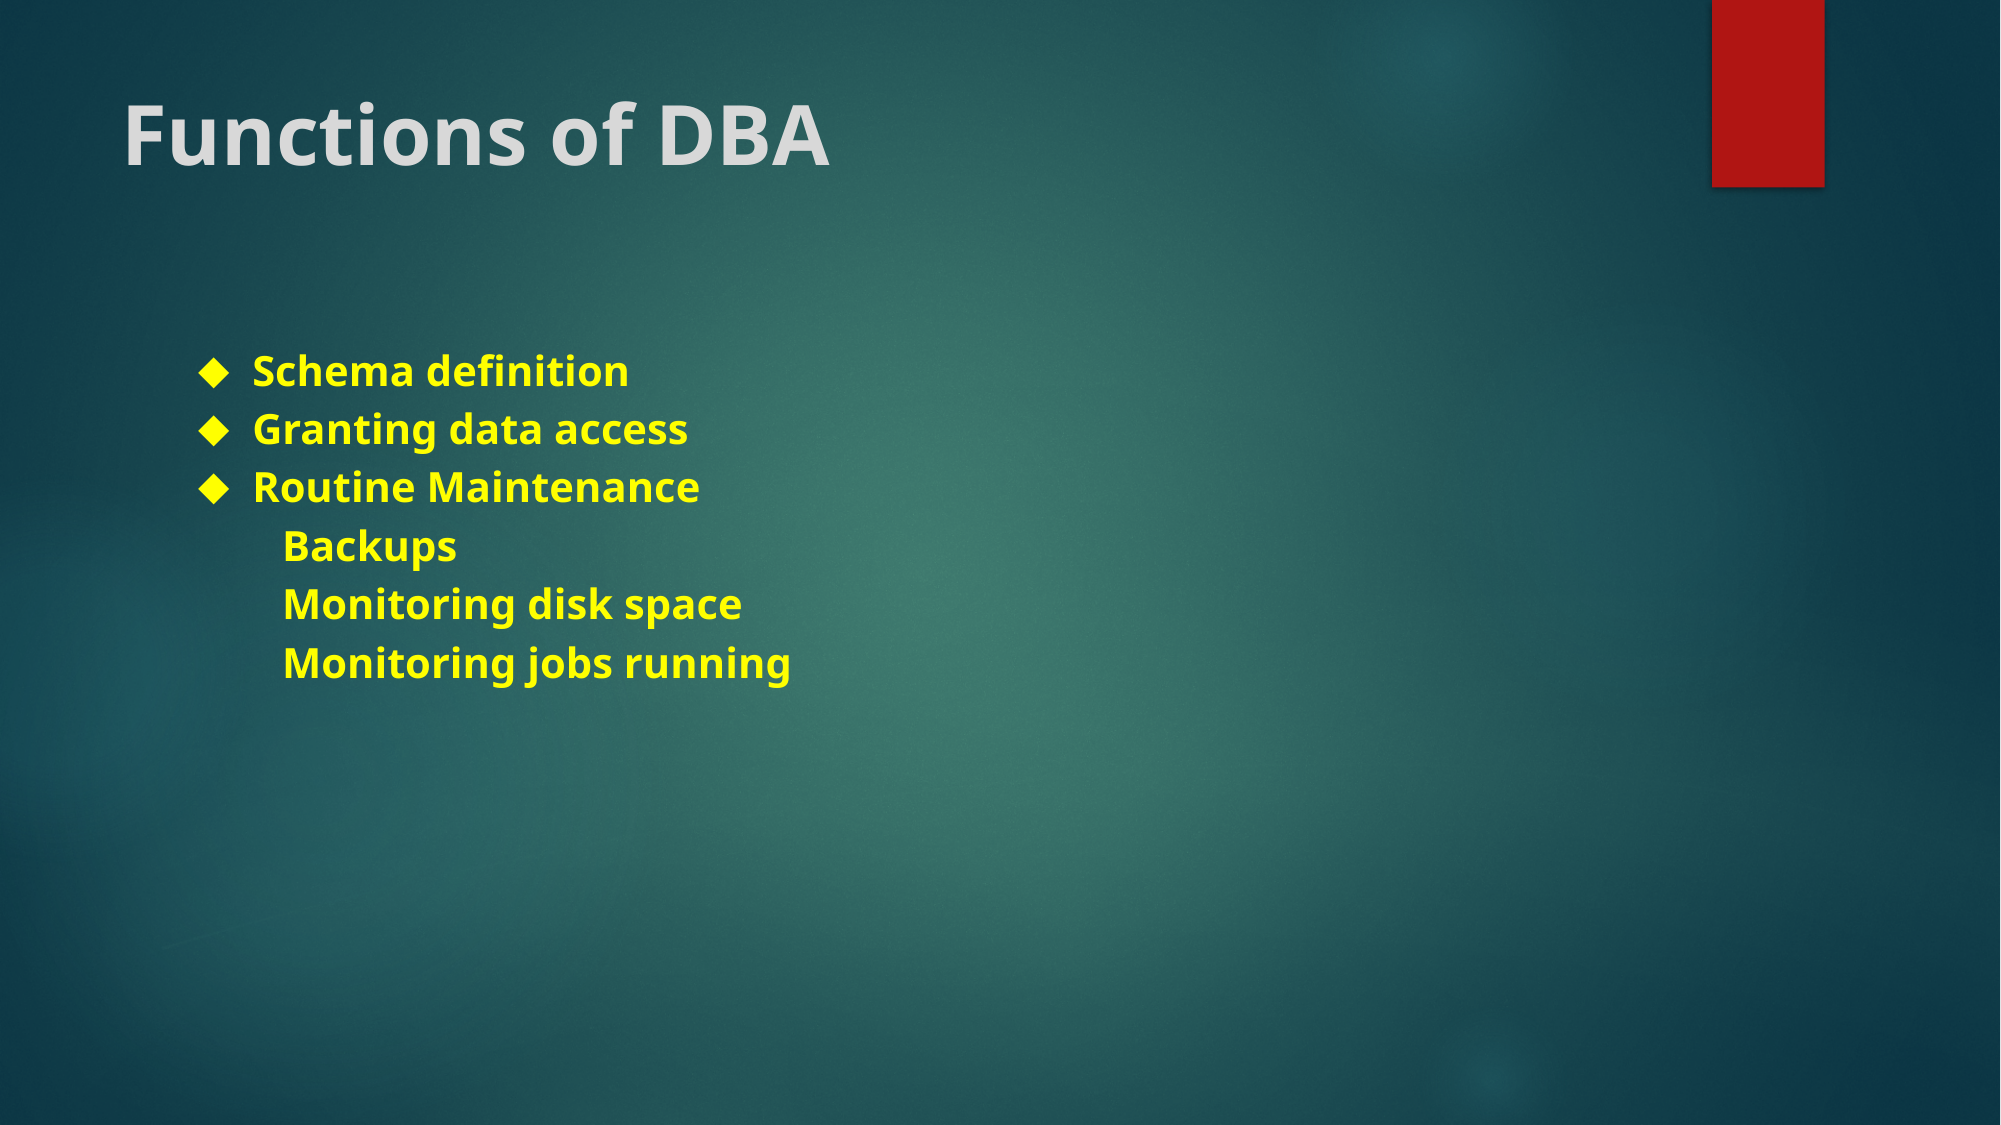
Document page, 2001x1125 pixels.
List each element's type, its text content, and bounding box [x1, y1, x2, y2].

list Schema definition Granting data access Routine Maintenance Backups Monitoring disk space Monitoring jobs running [181, 336, 1649, 1025]
picture [0, 0, 2001, 1125]
title Functions of DBA [106, 74, 1649, 304]
